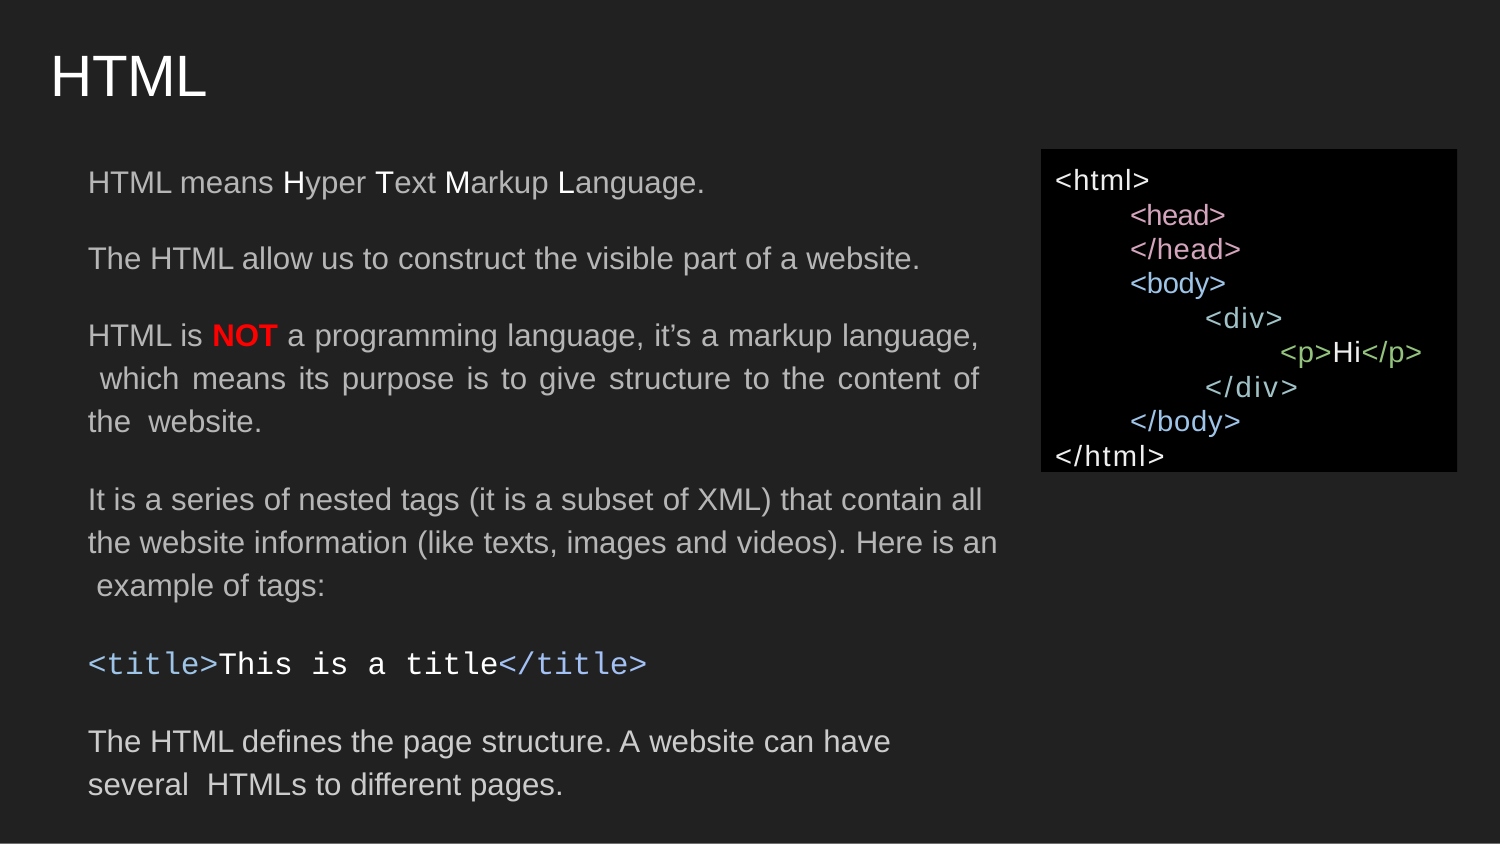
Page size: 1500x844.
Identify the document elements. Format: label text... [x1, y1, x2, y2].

text_box HTML is NOT a programming language, it’s a markup language, which means its purpose is to give structure to the content of the website. [85, 306, 981, 439]
text_box <html> <head> </head> <body> <div> <p>Hi</p> </div> </body> </html> [1041, 149, 1458, 472]
text_box HTML means Hyper Text Markup Language. [85, 159, 708, 200]
title HTML [48, 36, 212, 180]
text_box The HTML allow us to construct the visible part of a website. [85, 236, 922, 276]
text_box <title>This is a title</title> The HTML defines the page structure. A website can have several HTMLs to different pages. [85, 641, 1000, 803]
text_box It is a series of nested tags (it is a subset of XML) that contain all the website information (like texts, images and videos). Here is an example of tags: [85, 470, 999, 604]
